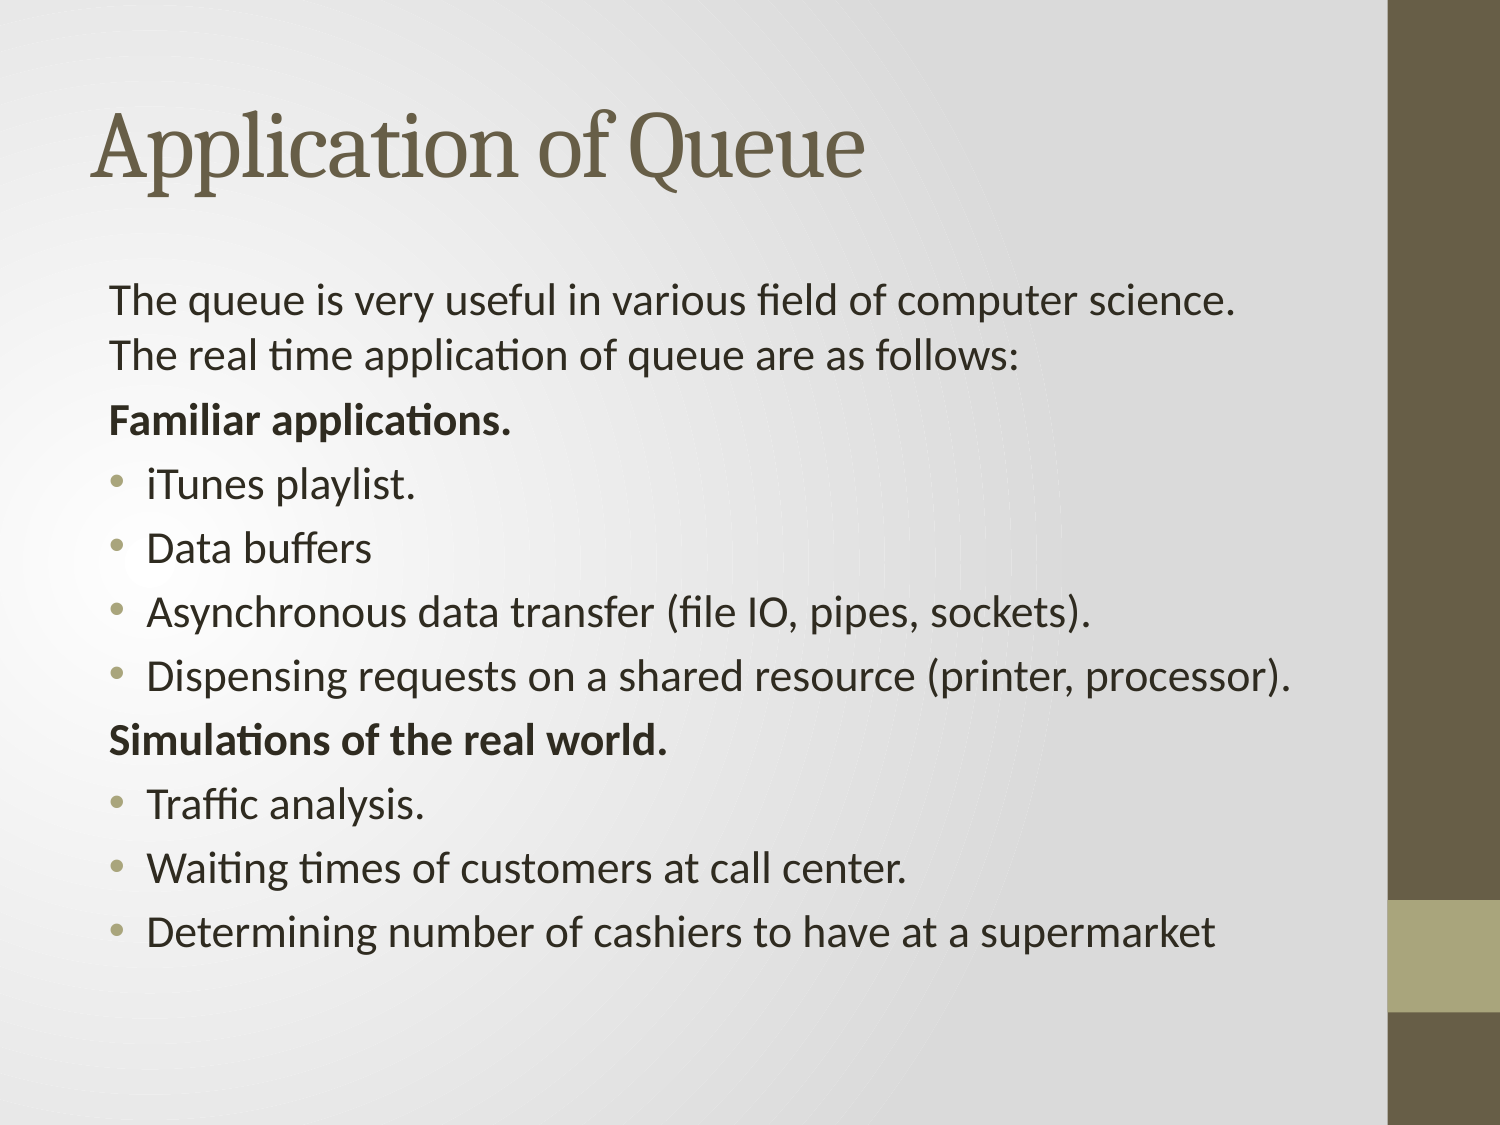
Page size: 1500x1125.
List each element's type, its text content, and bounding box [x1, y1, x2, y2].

list The queue is very useful in various field of computer science. The real time application of queue are as follows: Familiar applications. iTunes playlist. Data buffers Asynchronous data transfer (file IO, pipes, sockets). Dispensing requests on a shared resource (printer, processor). Simulations of the real world. Traffic analysis. Waiting times of customers at call center. Determining number of cashiers to have at a supermarket [75, 262, 1325, 1050]
title Application of Queue [75, 45, 1325, 233]
